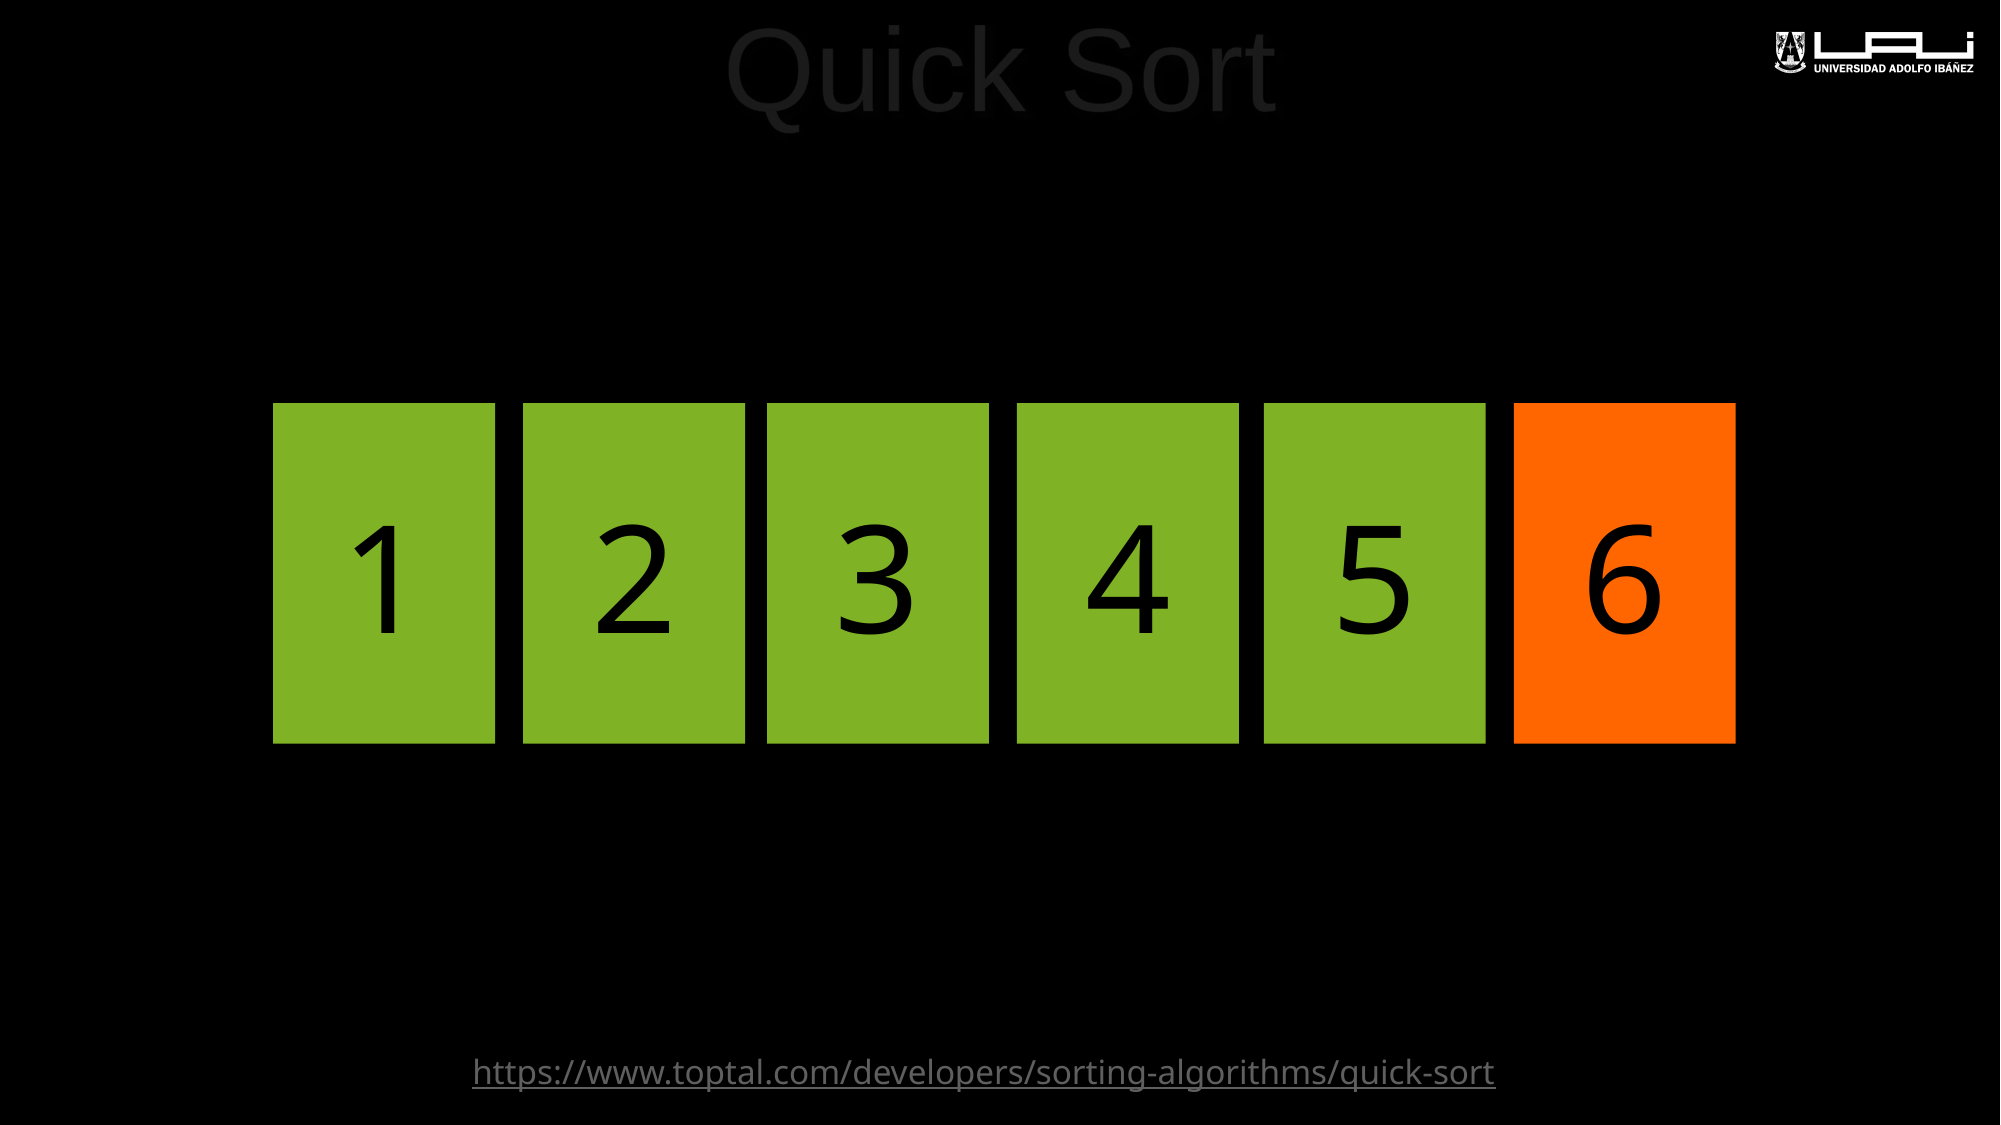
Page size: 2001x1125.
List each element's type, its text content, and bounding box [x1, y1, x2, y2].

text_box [272, 402, 1736, 744]
text_box https://www.toptal.com/developers/sorting-algorithms/quick-sort [62, 1044, 1907, 1103]
title Quick Sort [0, 0, 2000, 164]
